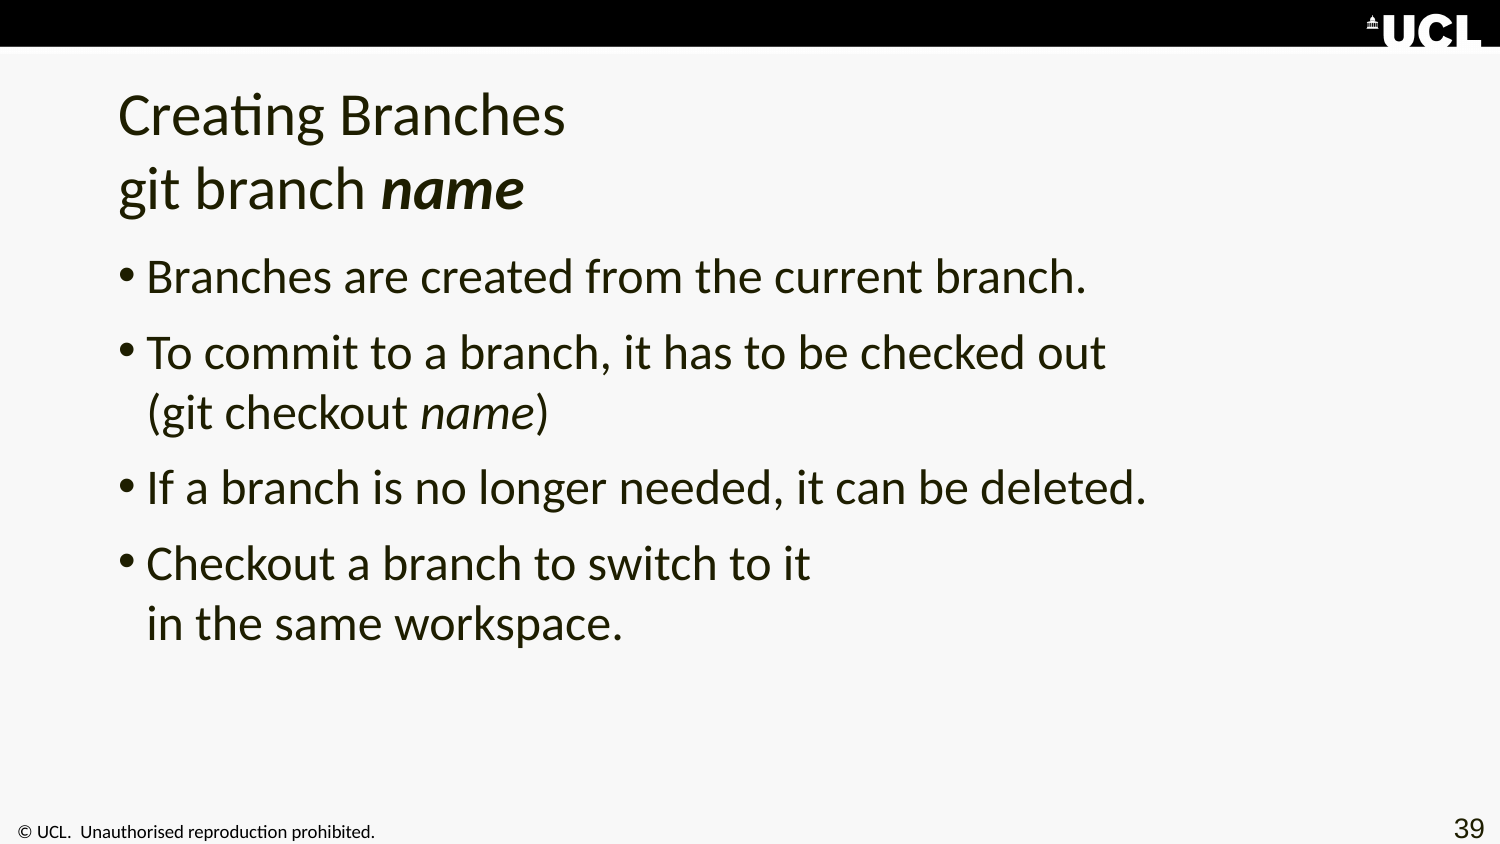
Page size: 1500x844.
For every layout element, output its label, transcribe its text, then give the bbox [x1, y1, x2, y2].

slide_number 39 [1400, 804, 1500, 844]
list Branches are created from the current branch. To commit to a branch, it has to be checked out (git checkout name) If a branch is no longer needed, it can be deleted. Checkout a branch to switch to it in the same workspace. [103, 236, 1397, 804]
title Creating Branches git branch name [103, 66, 1397, 230]
picture [0, 0, 1500, 844]
